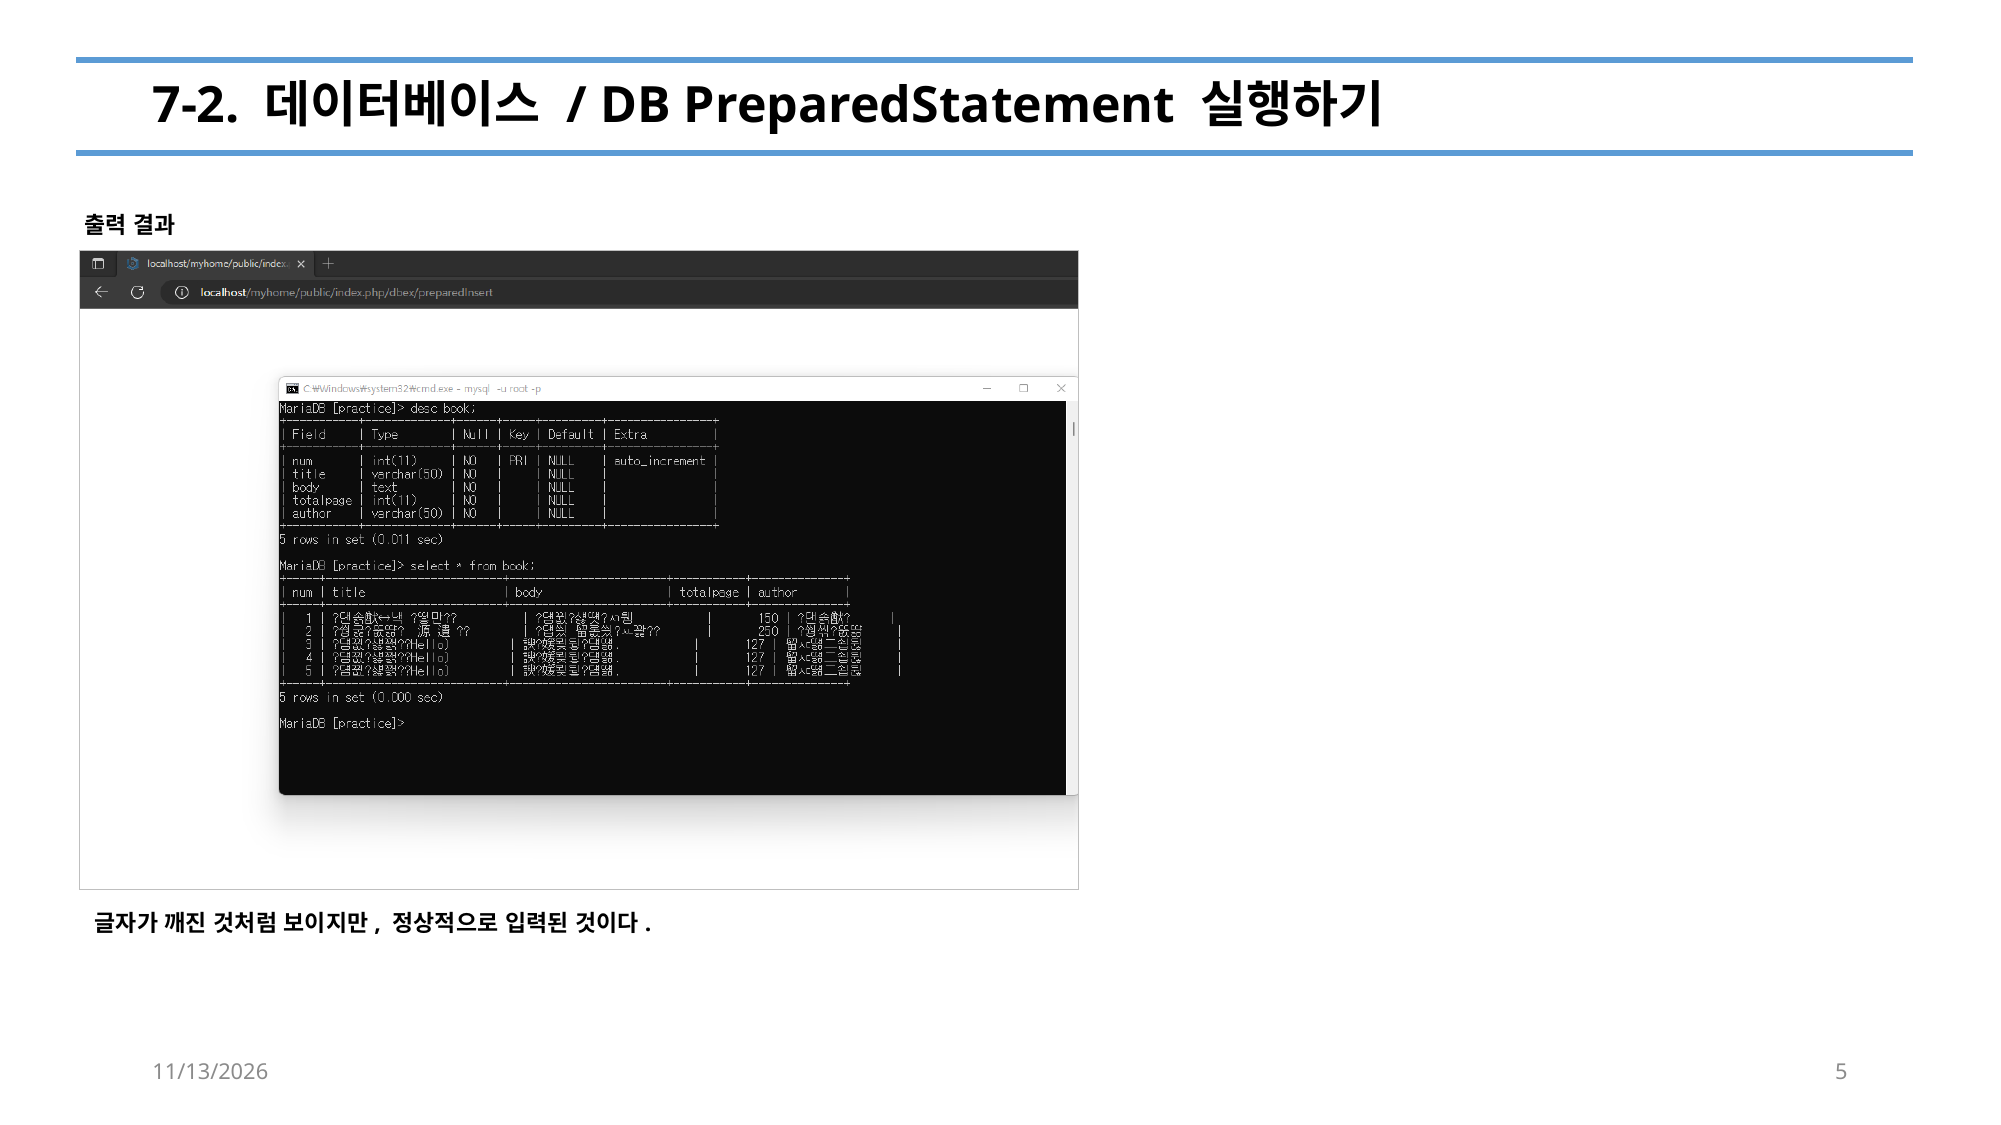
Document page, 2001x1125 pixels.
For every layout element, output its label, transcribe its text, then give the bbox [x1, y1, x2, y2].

text_box 출력 결과 [69, 202, 810, 245]
text_box 글자가 깨진 것처럼 보이지만, 정상적으로 입력된 것이다. [79, 901, 820, 944]
title 7-2. 데이터베이스 / DB PreparedStatement 실행하기 [137, 59, 1863, 153]
picture [79, 250, 1079, 890]
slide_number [137, 1042, 588, 1103]
slide_number 5 [1412, 1042, 1863, 1103]
